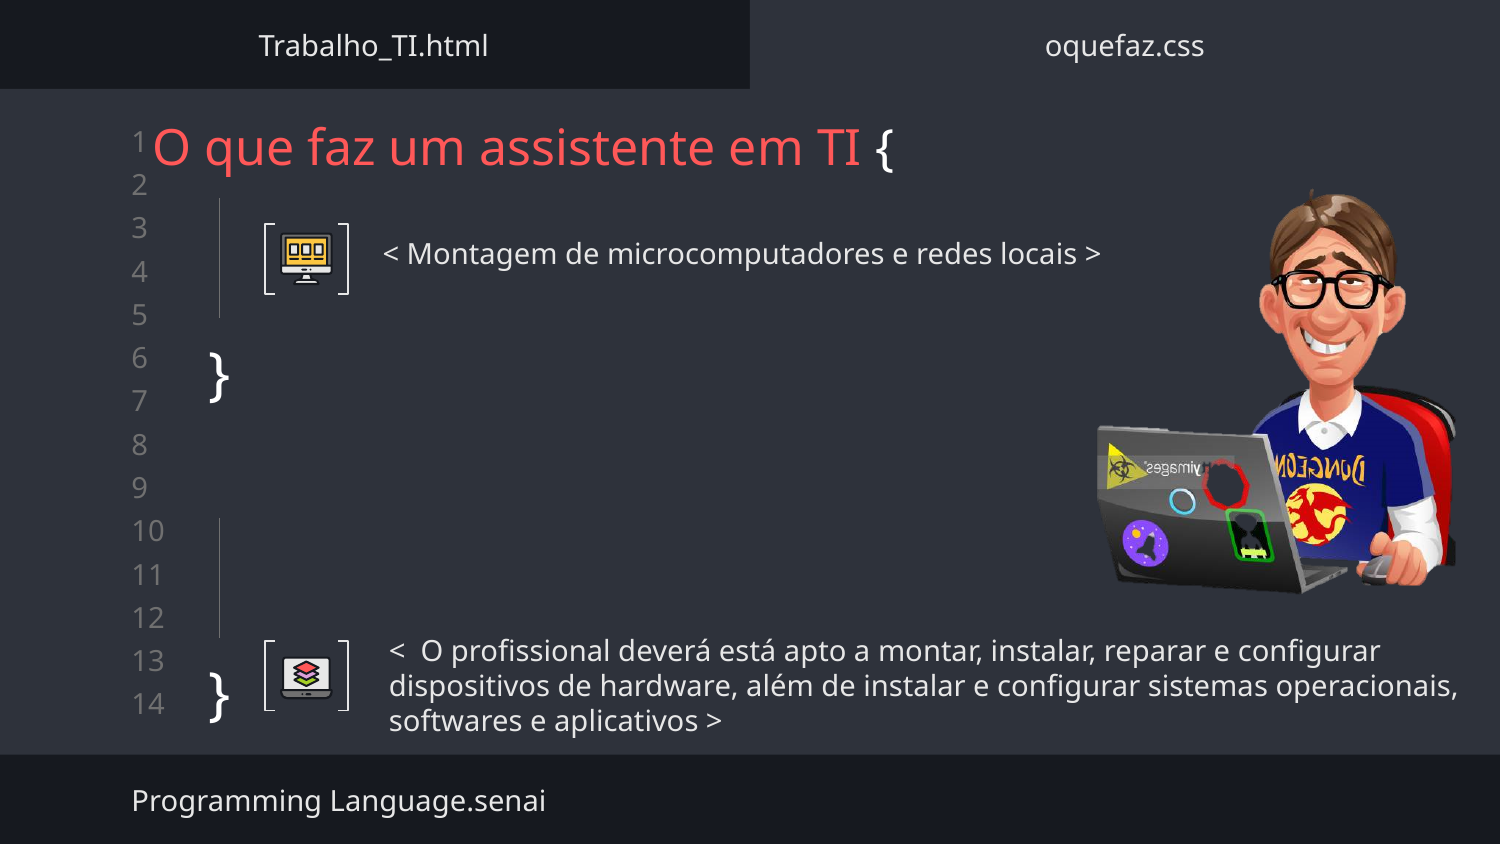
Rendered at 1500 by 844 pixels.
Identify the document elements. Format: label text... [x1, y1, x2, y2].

title O que faz um assistente em TI { [137, 101, 1500, 189]
subtitle < O profissional deverá está apto a montar, instalar, reparar e configurar dispositivos de hardware, além de instalar e configurar sistemas operacionais, softwares e aplicativos > [373, 620, 1500, 750]
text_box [265, 223, 349, 295]
subtitle < Montagem de microcomputadores e redes locais > [367, 189, 1046, 318]
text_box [265, 640, 349, 711]
picture [1051, 172, 1500, 622]
subtitle Trabalho_TI.html [0, 15, 749, 74]
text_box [177, 197, 262, 423]
subtitle oquefaz.css [750, 15, 1500, 74]
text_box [177, 517, 262, 743]
subtitle Programming Language.senai [116, 770, 915, 829]
